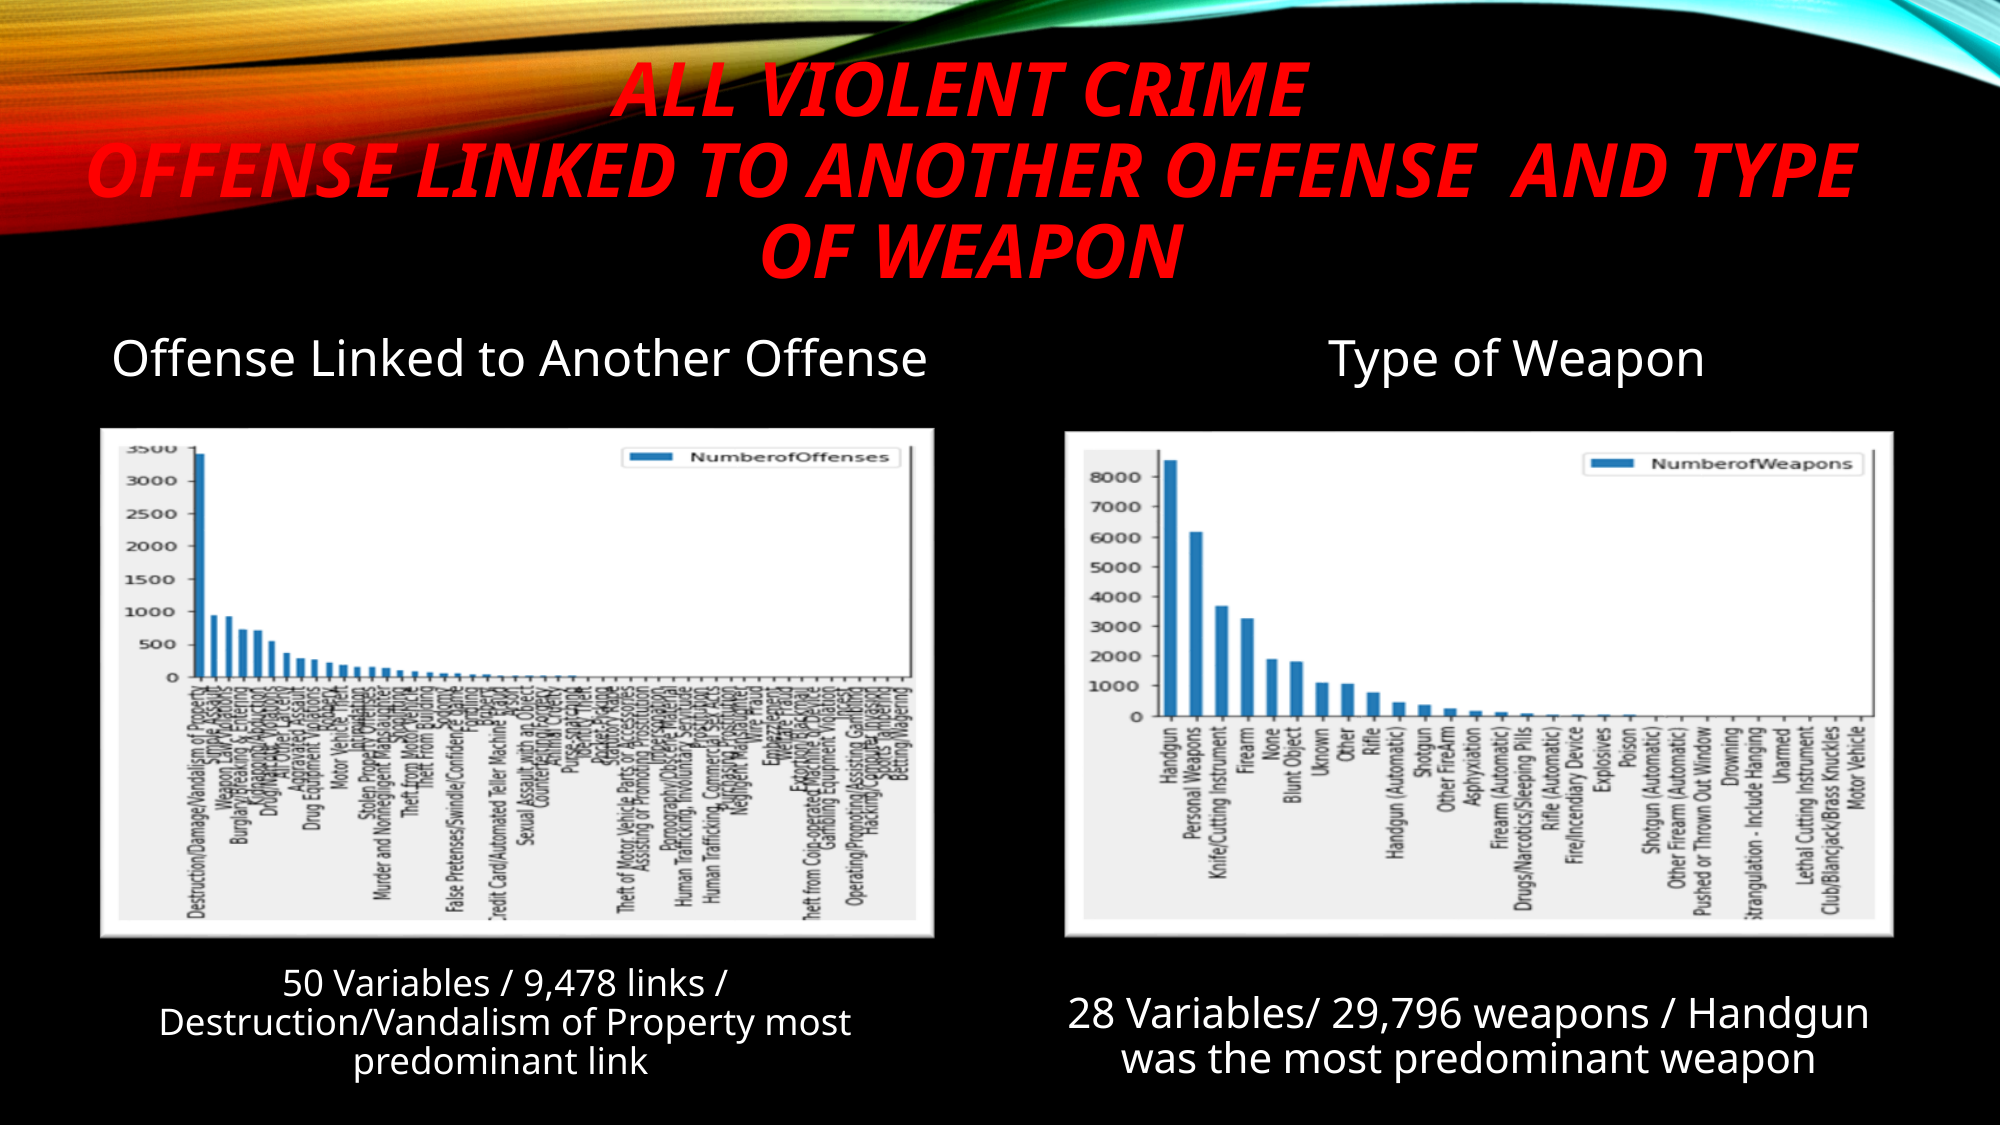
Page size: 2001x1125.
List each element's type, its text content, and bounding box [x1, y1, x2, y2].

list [86, 418, 949, 956]
picture [0, 0, 2000, 237]
text_box 50 Variables / 9,478 links / Destruction/Vandalism of Property most predominant link [86, 956, 925, 1091]
list Type of Weapon [1050, 259, 1985, 395]
list Offense Linked to Another Offense [9, 259, 1032, 395]
text_box 28 Variables/ 29,796 weapons / Handgun was the most predominant weapon [1049, 956, 1888, 1091]
title All violent crime offense linked to another offense and type of weapon [55, 66, 1888, 280]
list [1049, 421, 1909, 956]
